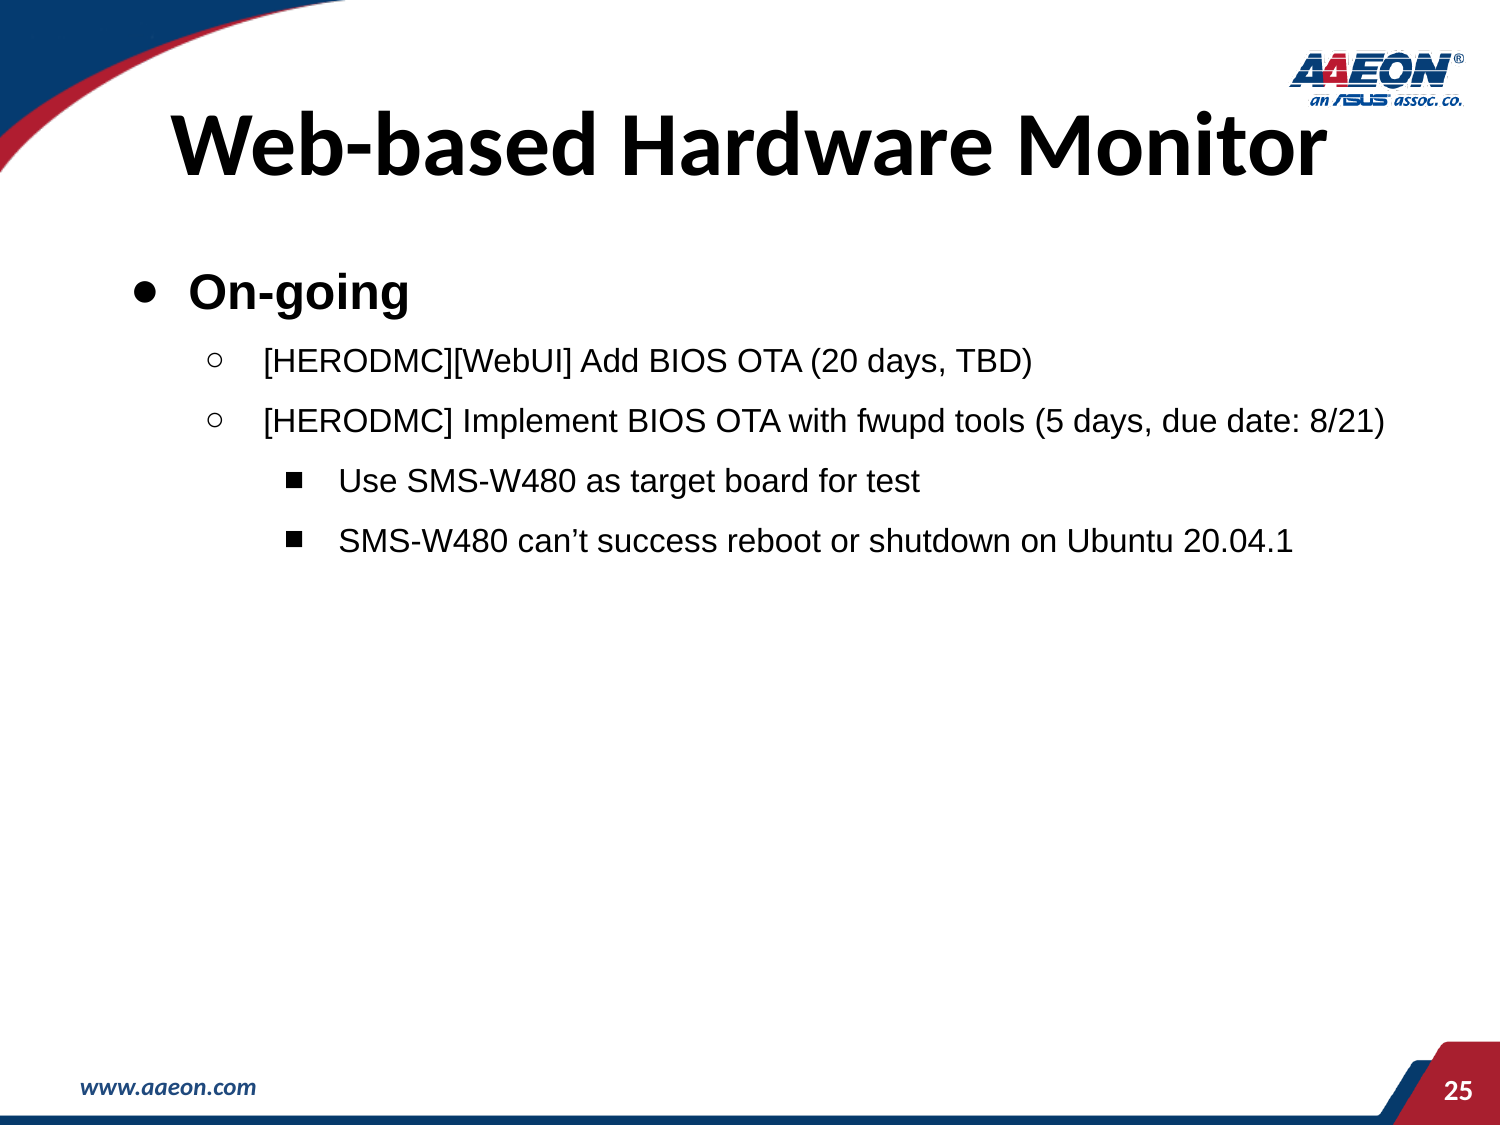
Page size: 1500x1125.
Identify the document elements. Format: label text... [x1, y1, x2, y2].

slide_number ‹#› [1423, 1058, 1495, 1119]
text_box On-going [HERODMC][WebUI] Add BIOS OTA (20 days, TBD) [HERODMC] Implement BIOS OTA with fwupd tools (5 days, due date: 8/21) Use SMS-W480 as target board for test SMS-W480 can’t success reboot or shutdown on Ubuntu 20.04.1 [98, 214, 1425, 1077]
title Web-based Hardware Monitor [75, 45, 1425, 233]
picture [0, 0, 1500, 1125]
